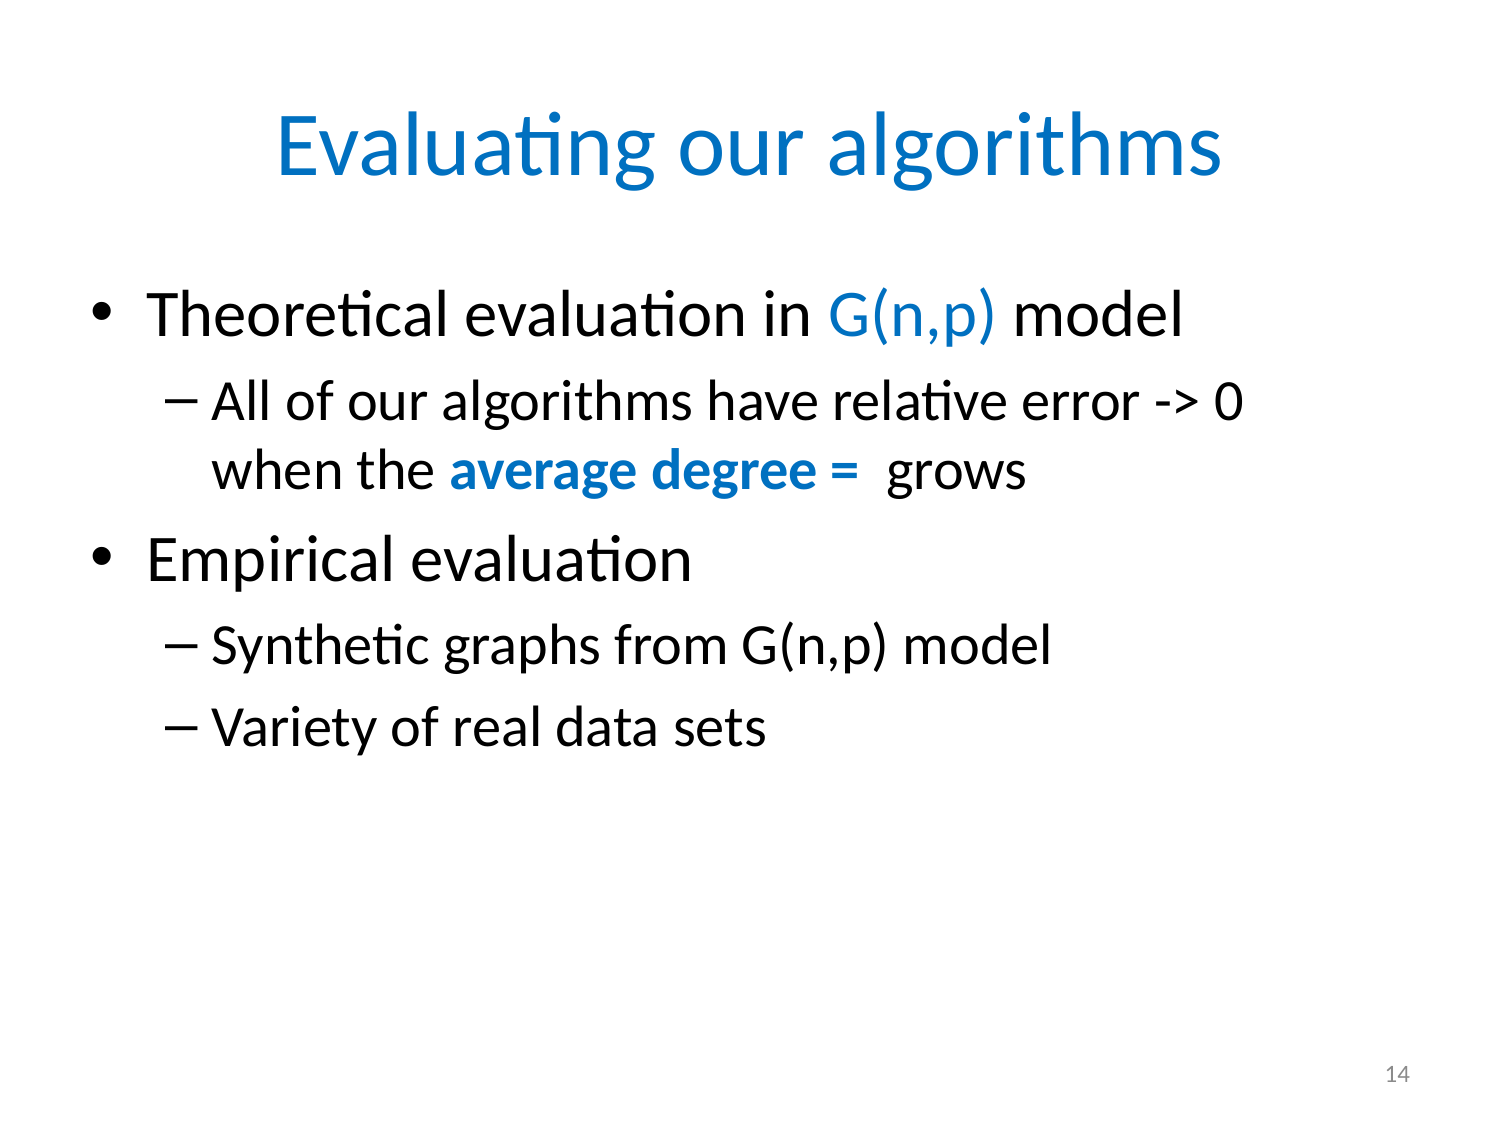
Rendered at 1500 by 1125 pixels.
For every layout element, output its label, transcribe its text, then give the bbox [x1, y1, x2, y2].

slide_number 14 [1074, 1042, 1425, 1103]
title Evaluating our algorithms [75, 45, 1425, 233]
